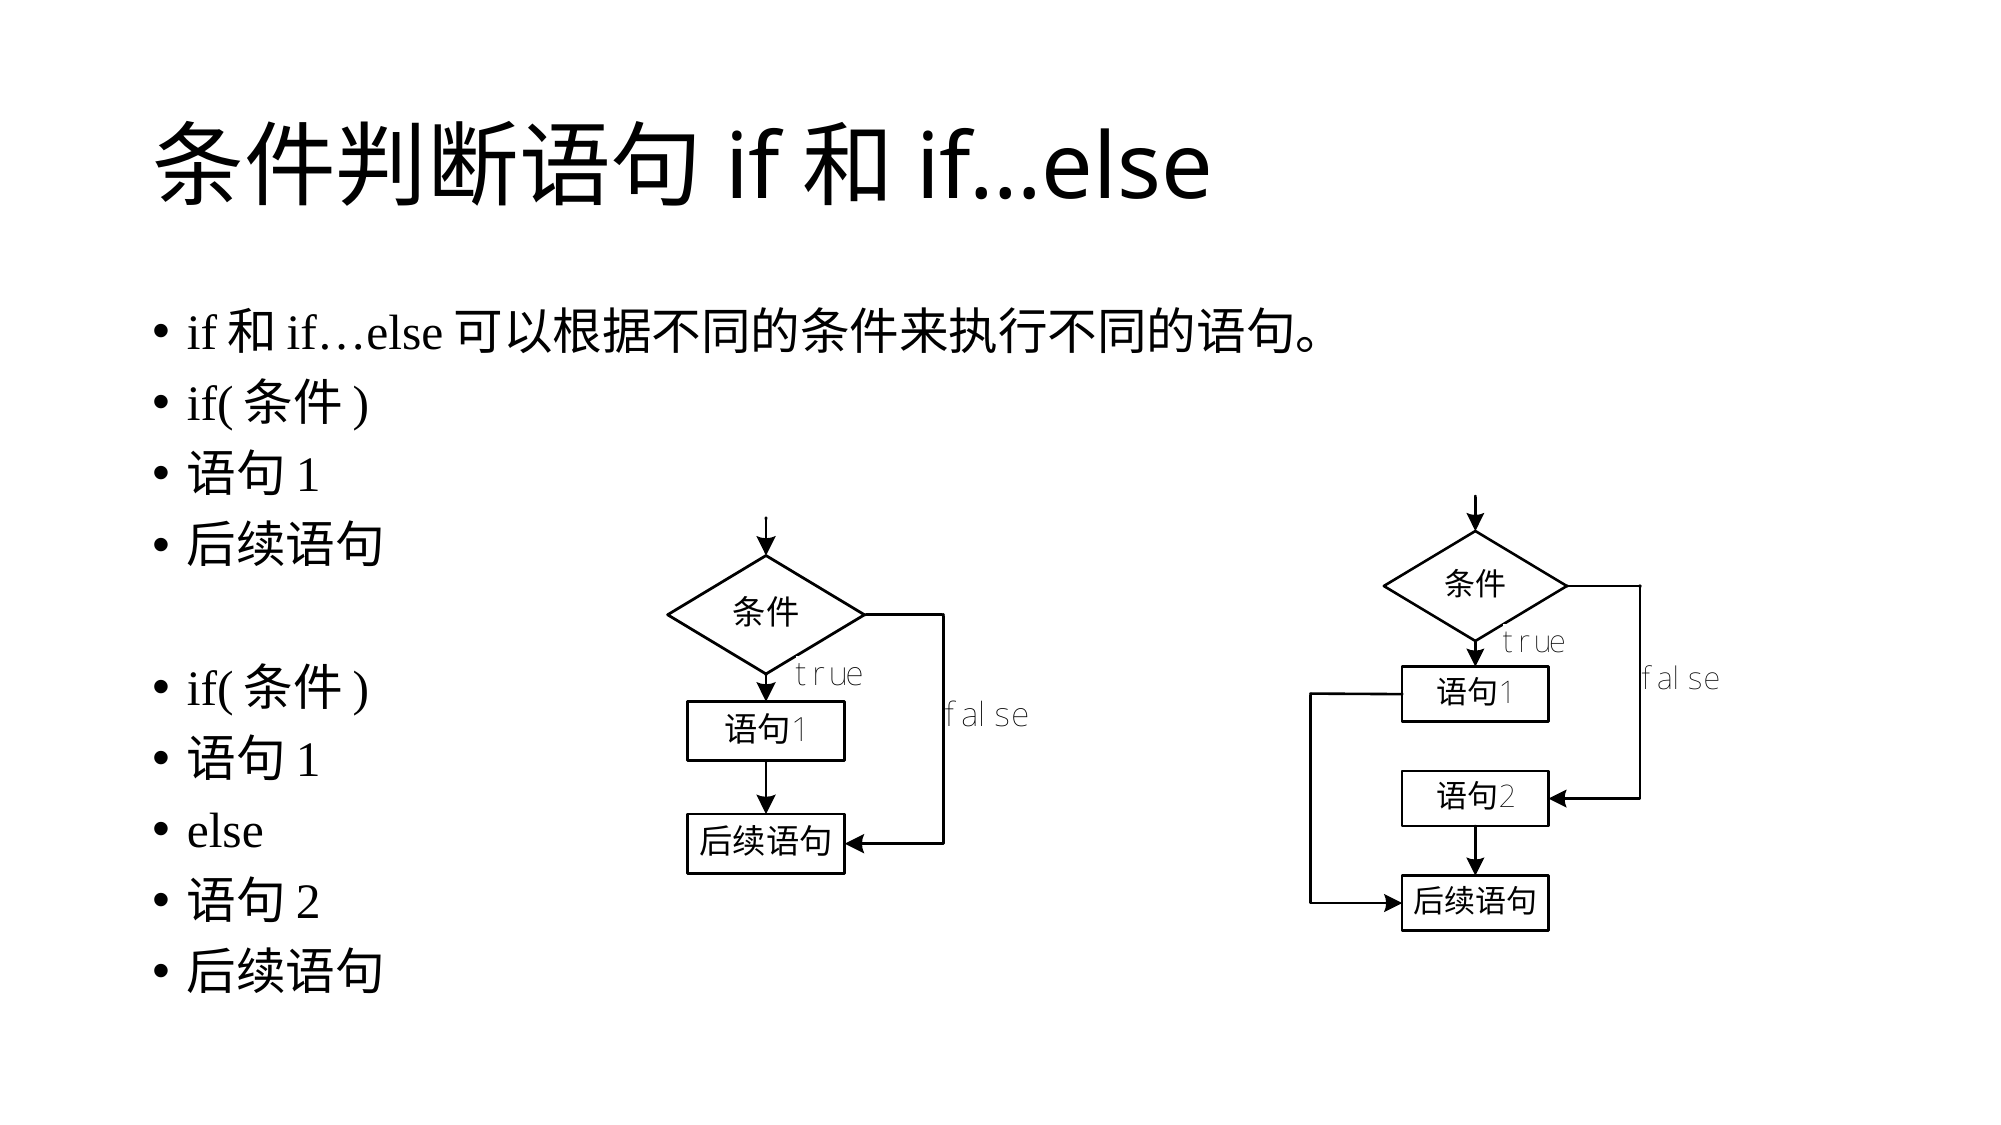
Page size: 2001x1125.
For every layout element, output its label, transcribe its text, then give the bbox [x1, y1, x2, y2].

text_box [1270, 472, 1761, 937]
list if和if…else可以根据不同的条件来执行不同的语句。 if(条件) 语句1 后续语句 if(条件) 语句1 else 语句2 后续语句 [137, 299, 1863, 1014]
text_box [661, 492, 1073, 880]
title 条件判断语句if和if…else [137, 59, 1863, 278]
